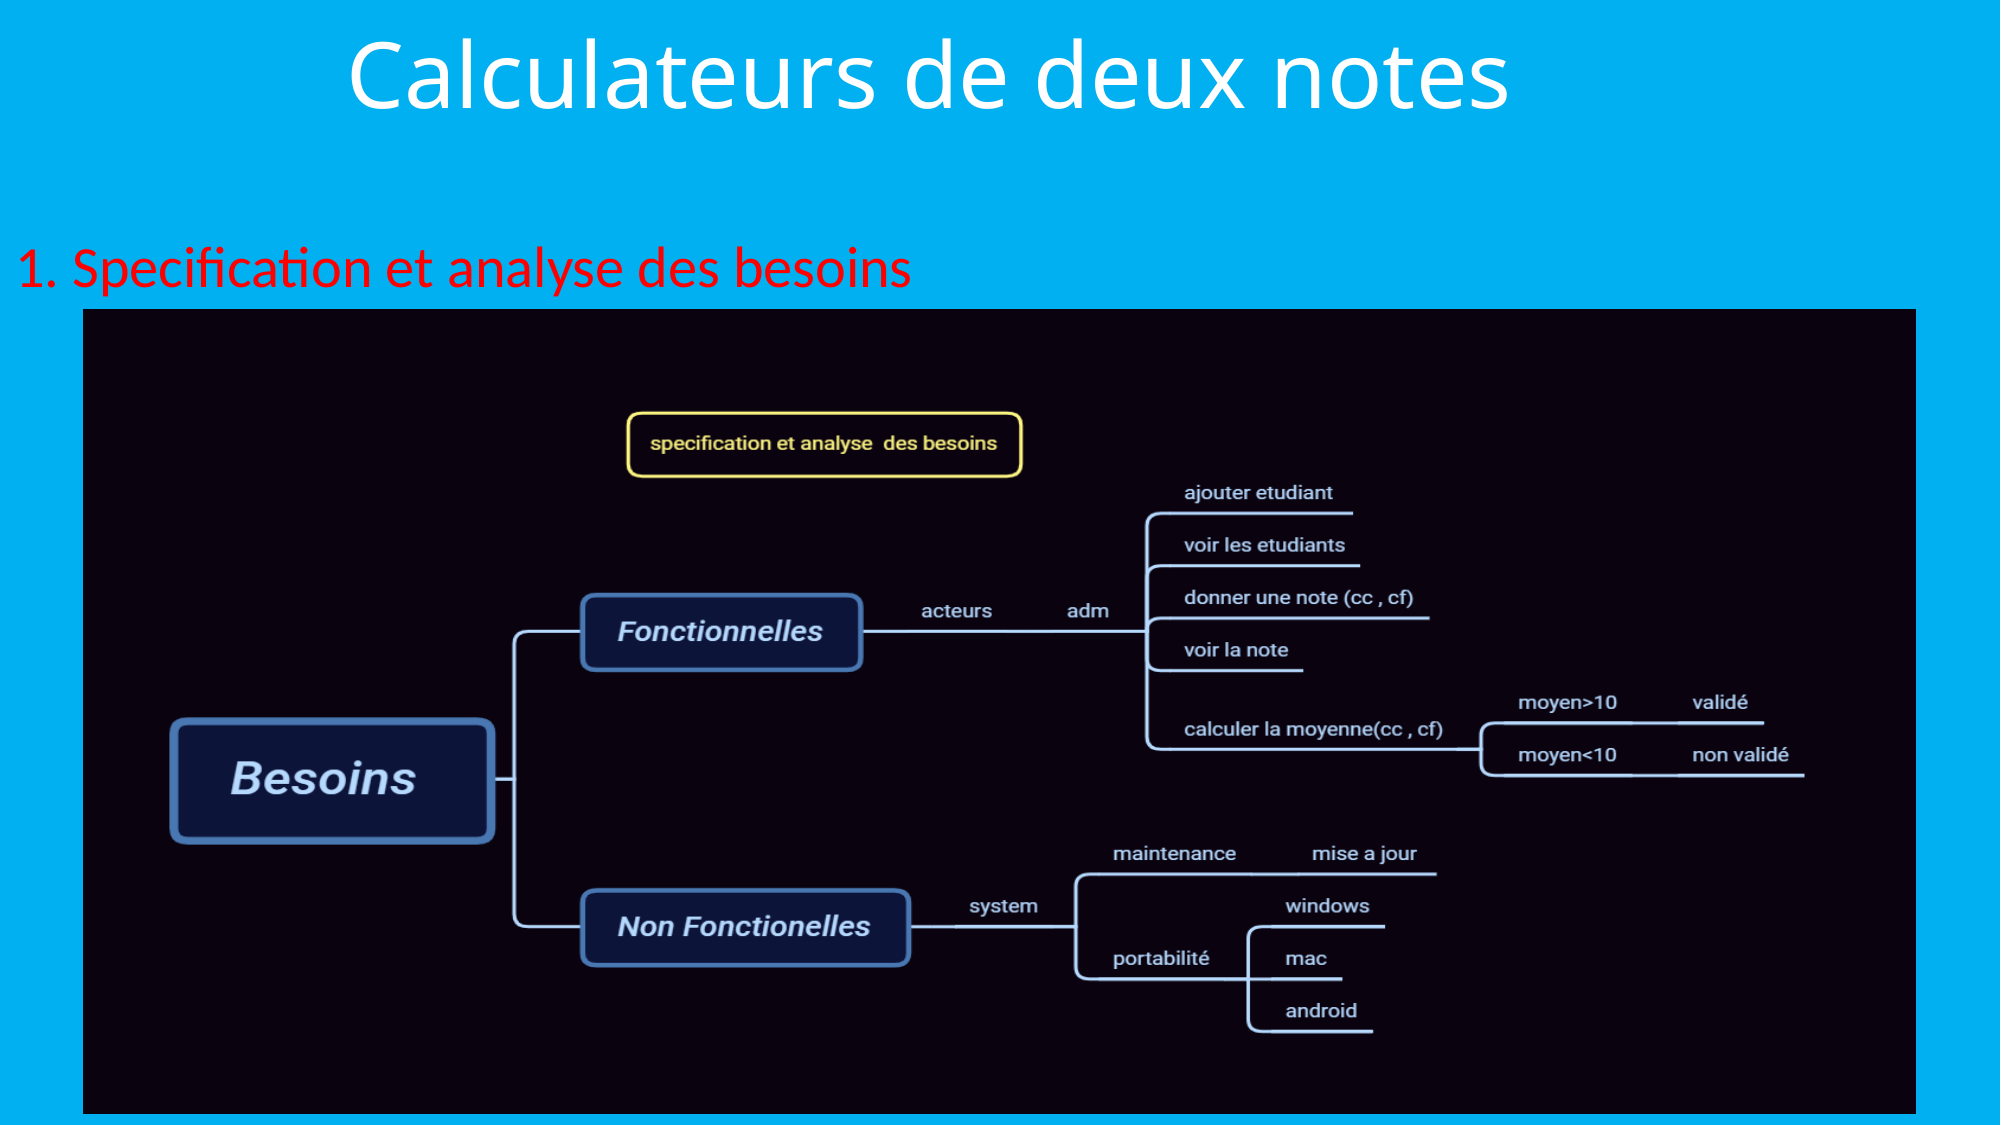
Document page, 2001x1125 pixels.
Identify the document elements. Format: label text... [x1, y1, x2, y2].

title Calculateurs de deux notes [331, 9, 1646, 148]
list 1. Specification et analyse des besoins [0, 148, 1989, 1114]
picture [84, 310, 1915, 1113]
